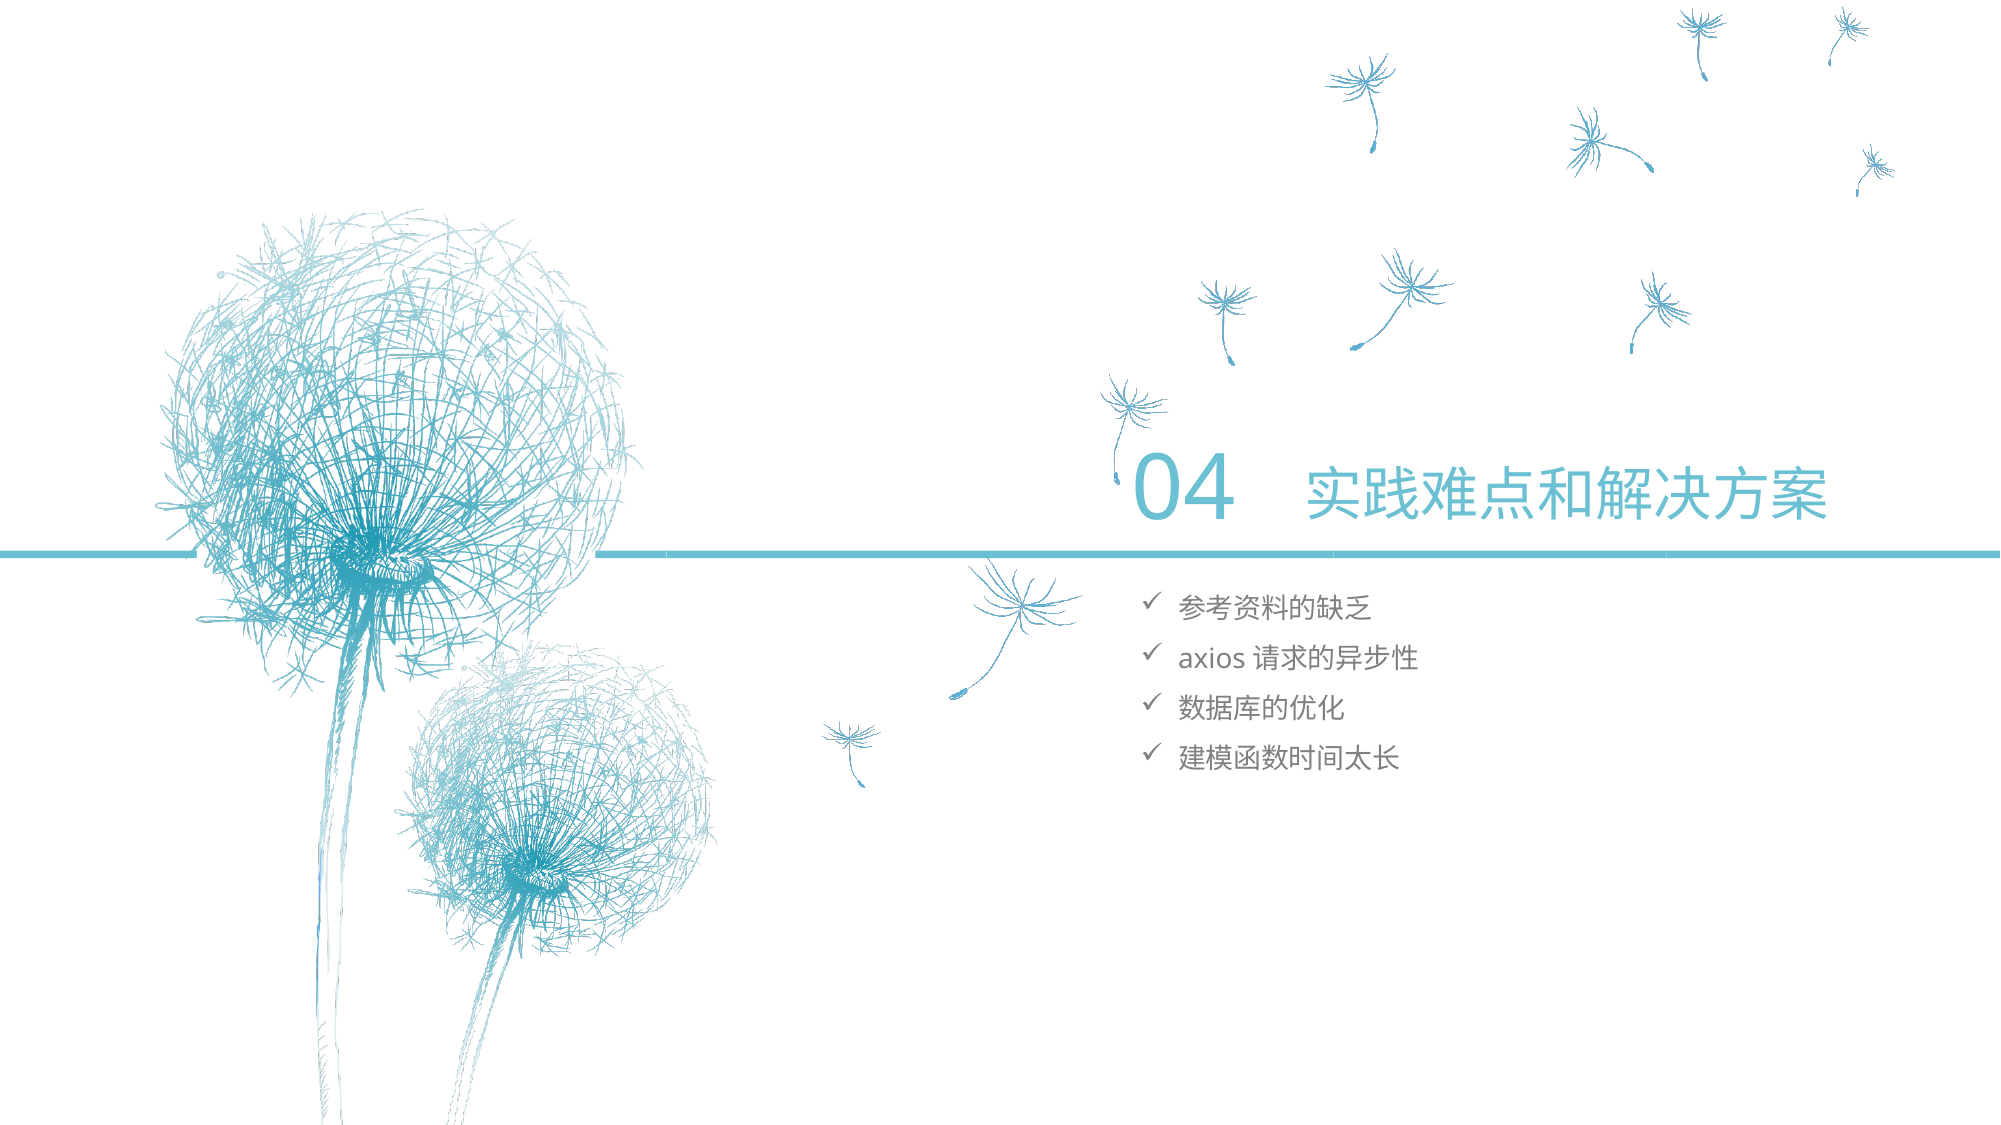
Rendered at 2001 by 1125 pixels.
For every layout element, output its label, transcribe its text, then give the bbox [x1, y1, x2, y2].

picture [1670, 0, 1727, 95]
picture [1630, 264, 1709, 385]
picture [1563, 97, 1671, 201]
picture [1316, 39, 1396, 167]
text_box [1096, 550, 2000, 559]
picture [941, 546, 1096, 714]
picture [1189, 260, 1268, 385]
text_box 04 [1116, 421, 1290, 546]
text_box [644, 550, 941, 559]
picture [1856, 139, 1906, 216]
picture [819, 710, 891, 793]
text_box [0, 550, 155, 559]
text_box 参考资料的缺乏 axios请求的异步性 数据库的优化 建模函数时间太长 [1125, 566, 1434, 832]
text_box 实践难点和解决方案 [1290, 449, 1874, 535]
picture [155, 141, 725, 1125]
picture [1344, 232, 1461, 370]
picture [1082, 364, 1174, 485]
picture [1819, 6, 1874, 69]
